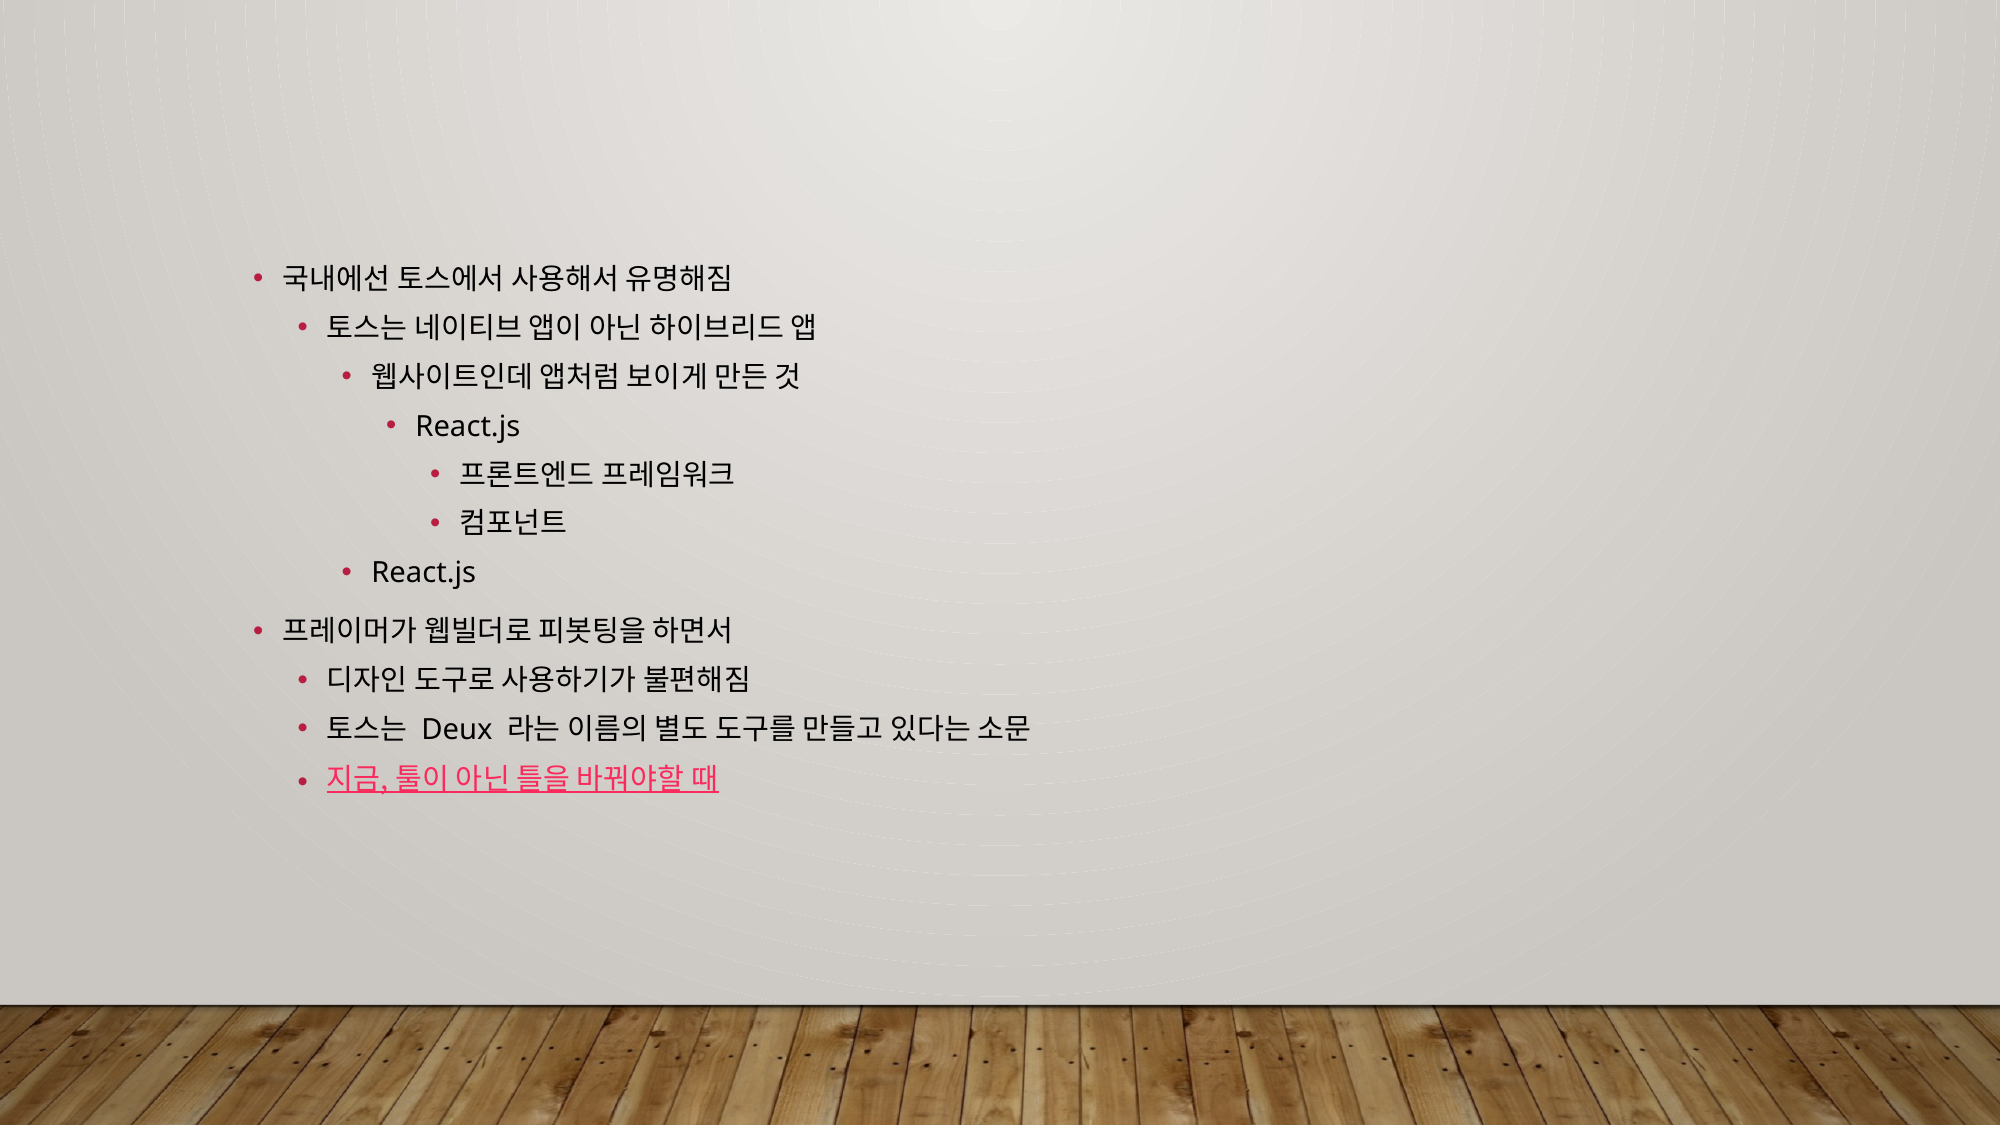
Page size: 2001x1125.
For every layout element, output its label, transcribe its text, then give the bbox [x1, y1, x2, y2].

list 국내에선 토스에서 사용해서 유명해짐 토스는 네이티브 앱이 아닌 하이브리드 앱 웹사이트인데 앱처럼 보이게 만든 것 React.js 프론트엔드 프레임워크 컴포넌트 React.js 프레이머가 웹빌더로 피봇팅을 하면서 디자인 도구로 사용하기가 불편해짐 토스는 Deux 라는 이름의 별도 도구를 만들고 있다는 소문 지금, 툴이 아닌 틀을 바꿔야할 때 [238, 249, 1814, 897]
picture [0, 1005, 2000, 1125]
